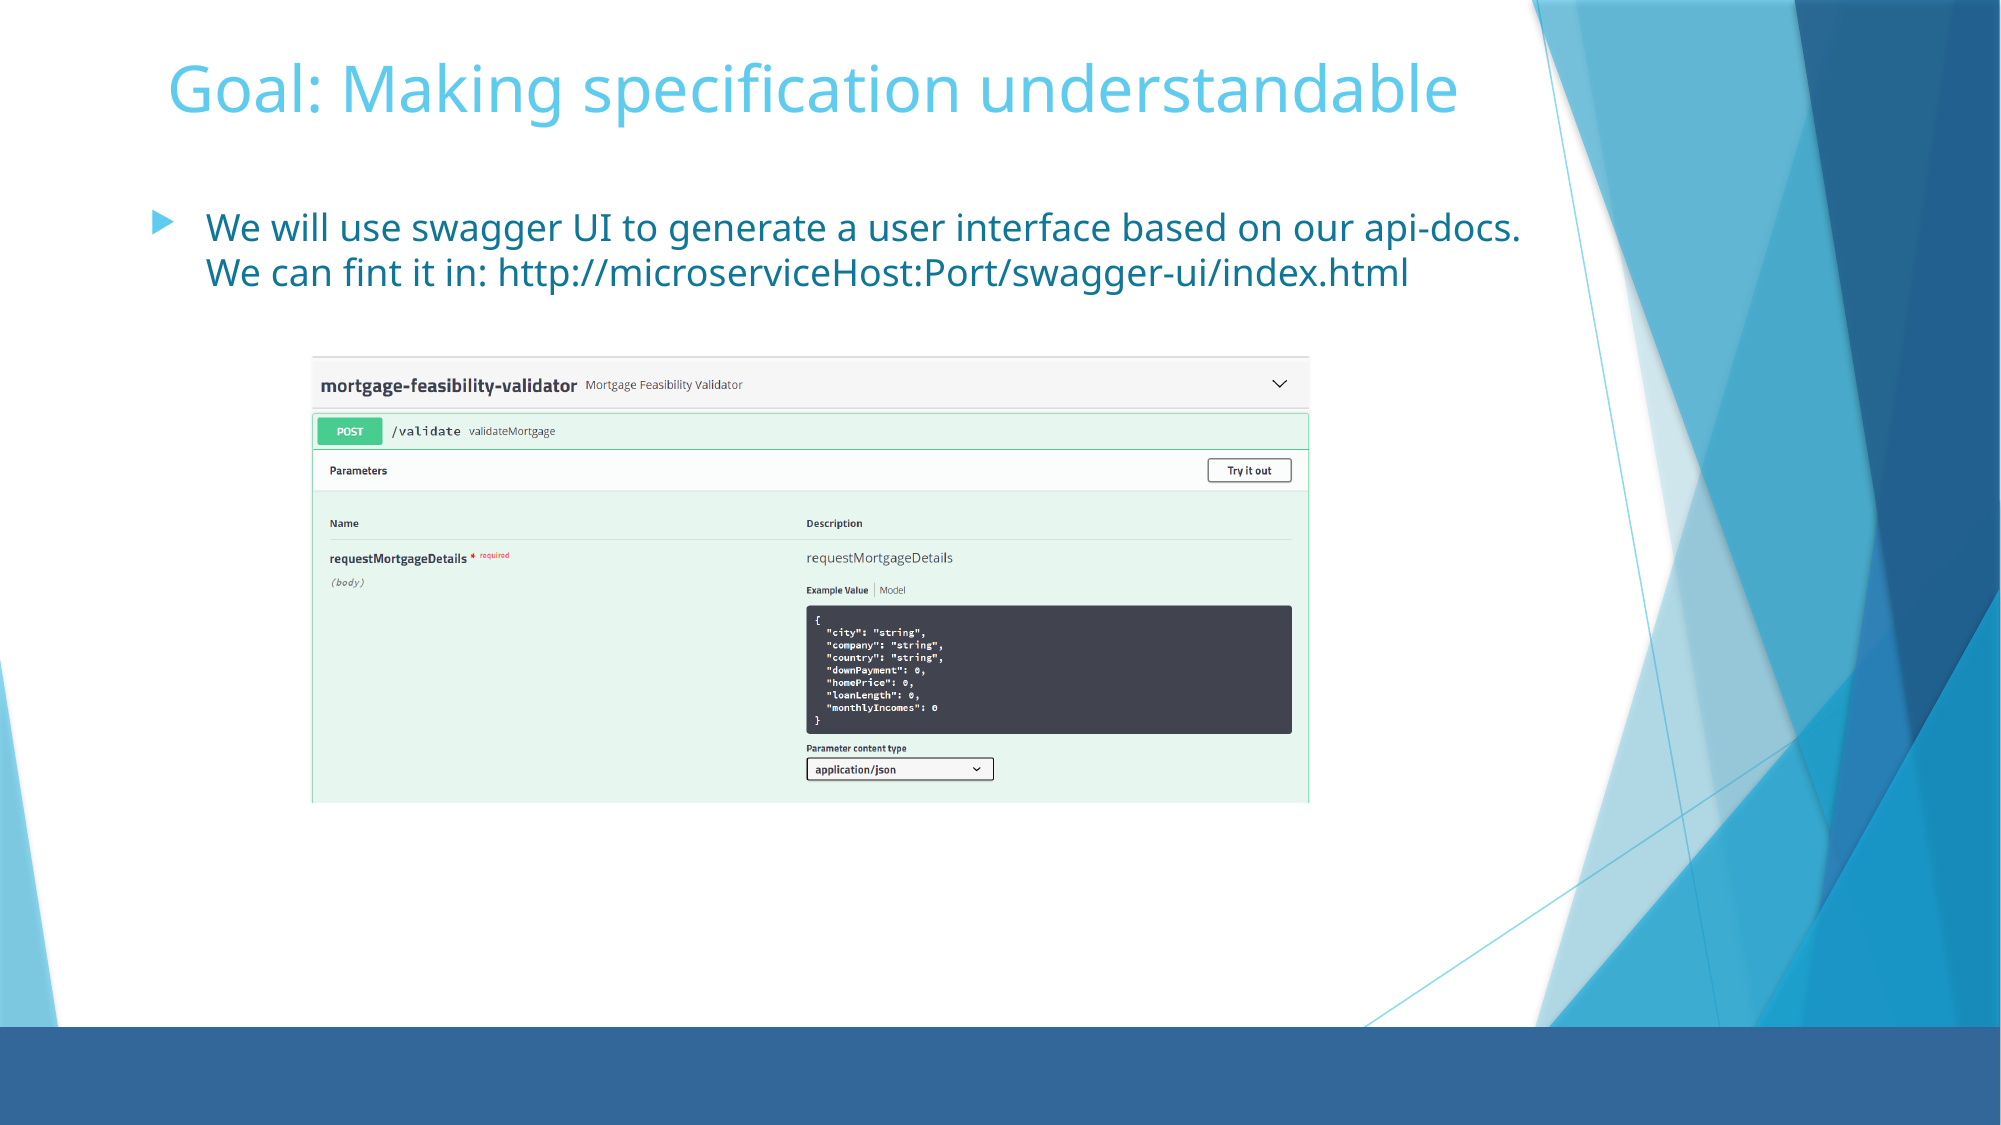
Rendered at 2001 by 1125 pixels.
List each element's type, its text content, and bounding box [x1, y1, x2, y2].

list We will use swagger UI to generate a user interface based on our api-docs. We can fint it in: http://microserviceHost:Port/swagger-ui/index.html [134, 196, 1545, 834]
title Goal: Making specification understandable [152, 40, 1563, 134]
picture [310, 355, 1312, 803]
